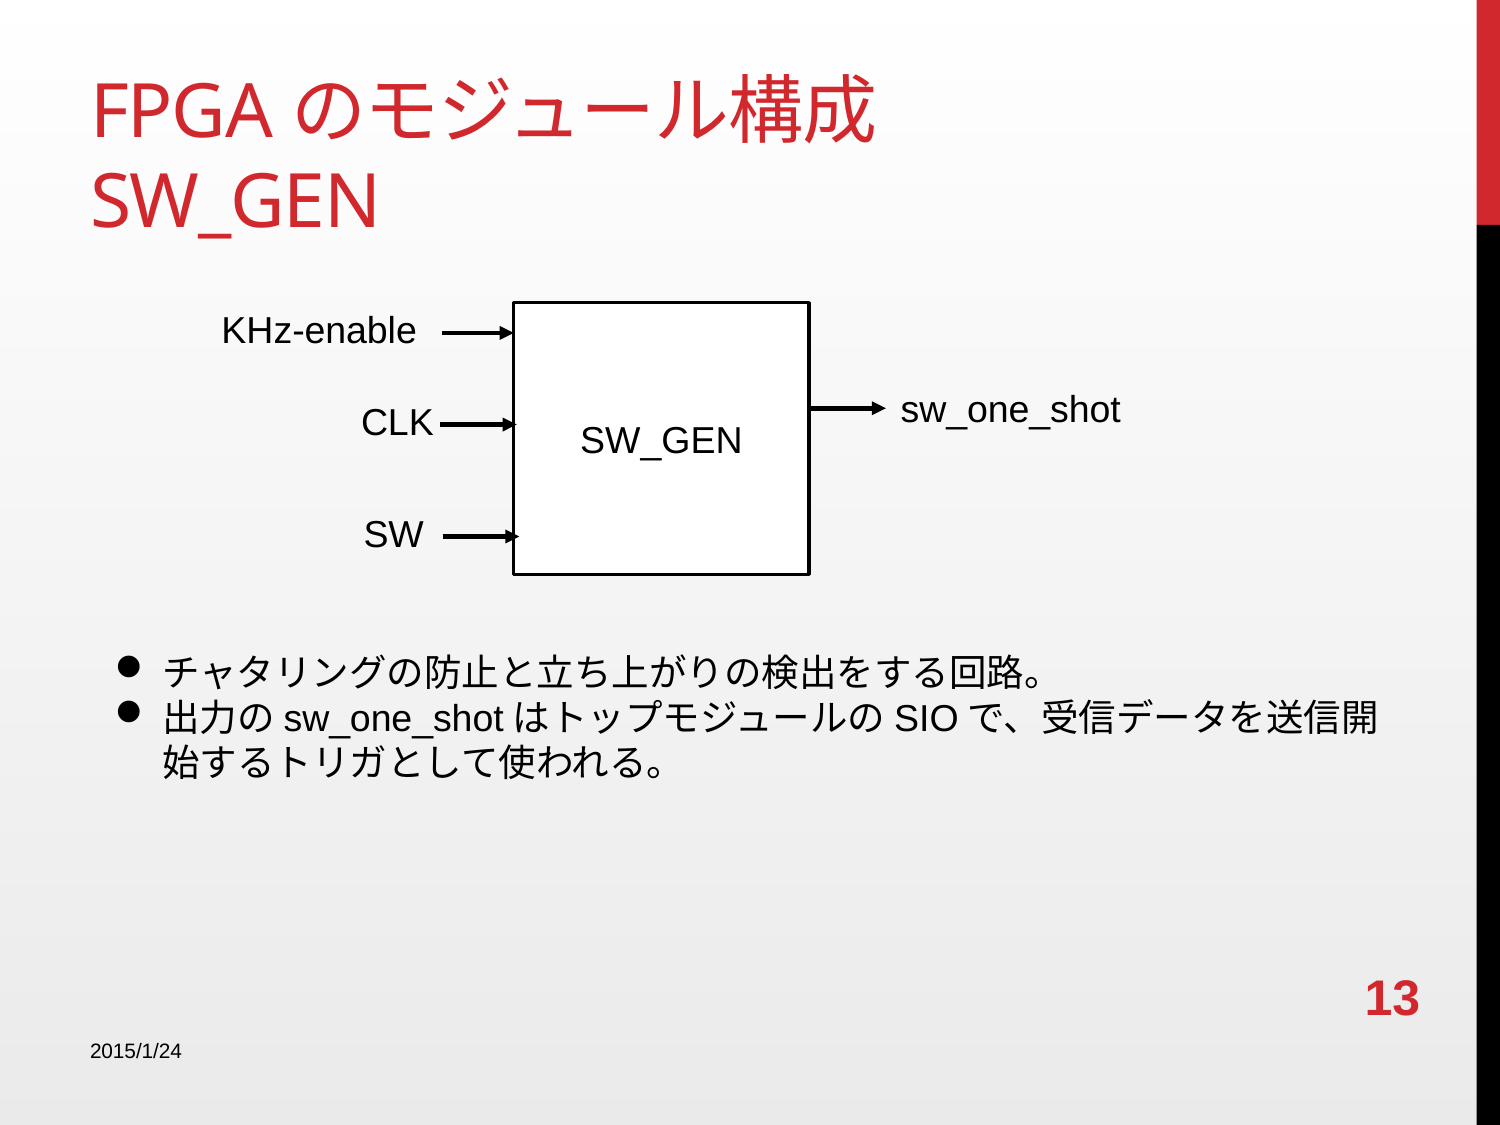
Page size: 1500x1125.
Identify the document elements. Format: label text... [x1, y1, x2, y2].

text_box SW_GEN [511, 300, 811, 577]
title FPGAのモジュール構成 SW_GEN [75, 25, 1025, 250]
text_box チャタリングの防止と立ち上がりの検出をする回路。 出力のsw_one_shotはトップモジュールのSIOで、受信データを送信開始するトリガとして使われる。 [100, 641, 1400, 792]
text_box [345, 389, 518, 452]
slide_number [75, 1012, 638, 1063]
slide_number 13 [1349, 965, 1500, 1026]
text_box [808, 377, 1306, 439]
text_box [206, 298, 515, 360]
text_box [348, 501, 520, 564]
